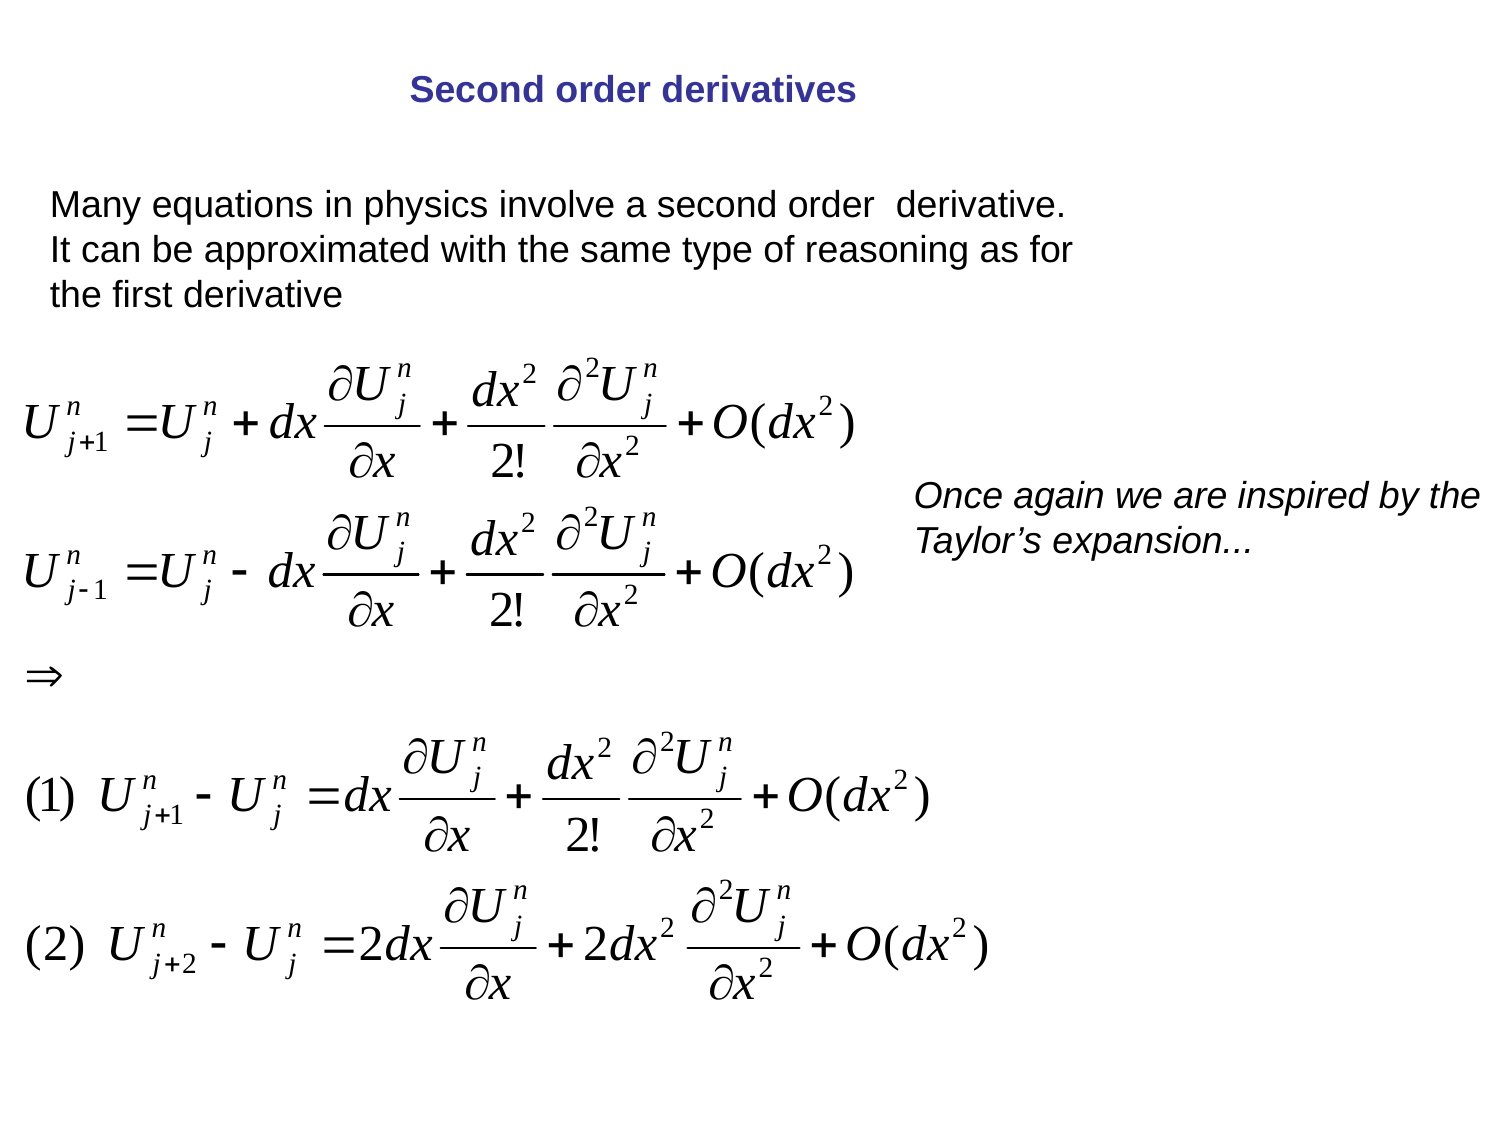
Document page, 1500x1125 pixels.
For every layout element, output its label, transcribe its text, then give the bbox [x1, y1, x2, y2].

text_box Once again we are inspired by the Taylor’s expansion... [1004, 463, 1497, 613]
text_box Second order derivatives [394, 57, 873, 118]
text_box Many equations in physics involve a second order derivative. It can be approximated with the same type of reasoning as for the first derivative [35, 172, 1089, 368]
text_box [17, 345, 999, 1012]
